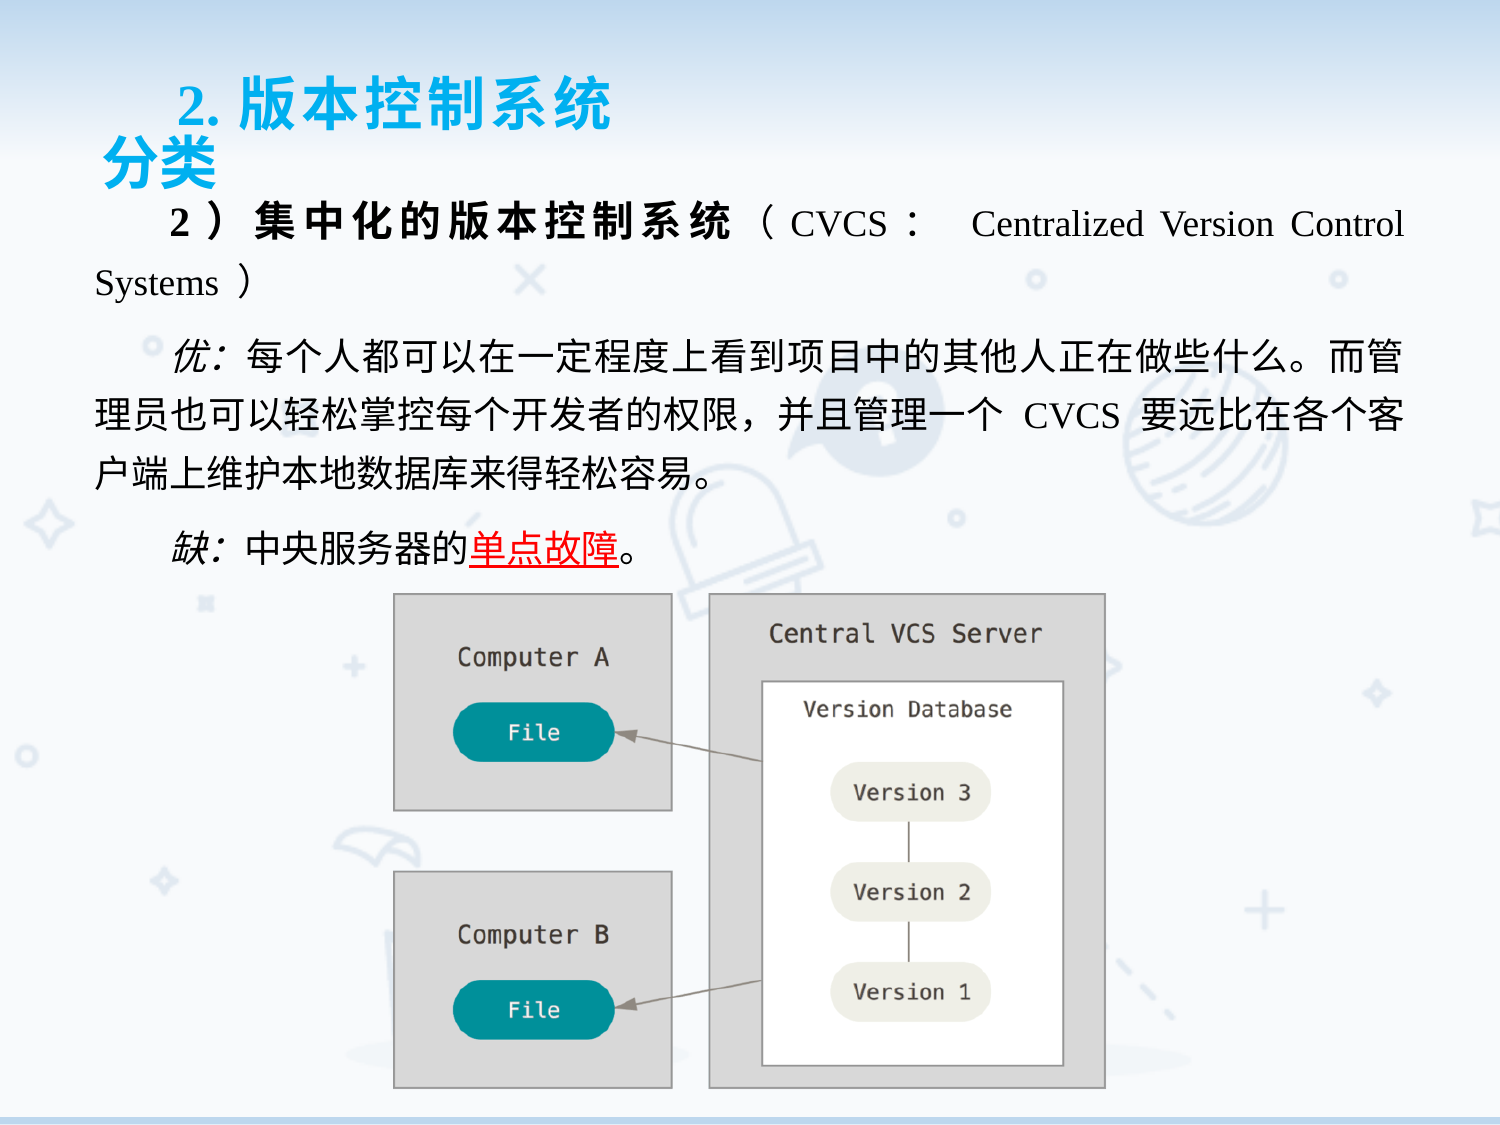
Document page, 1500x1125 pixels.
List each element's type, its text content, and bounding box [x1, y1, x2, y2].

text_box 2）集中化的版本控制系统（CVCS： Centralized Version Control Systems ） 优：每个人都可以在一定程度上看到项目中的其他人正在做些什么。而管理员也可以轻松掌控每个开发者的权限，并且管理一个 CVCS 要远比在各个客户端上维护本地数据库来得轻松容易。 缺：中央服务器的单点故障。 [79, 178, 1421, 577]
picture [393, 593, 1107, 1090]
text_box 2.版本控制系统分类 [86, 71, 627, 145]
